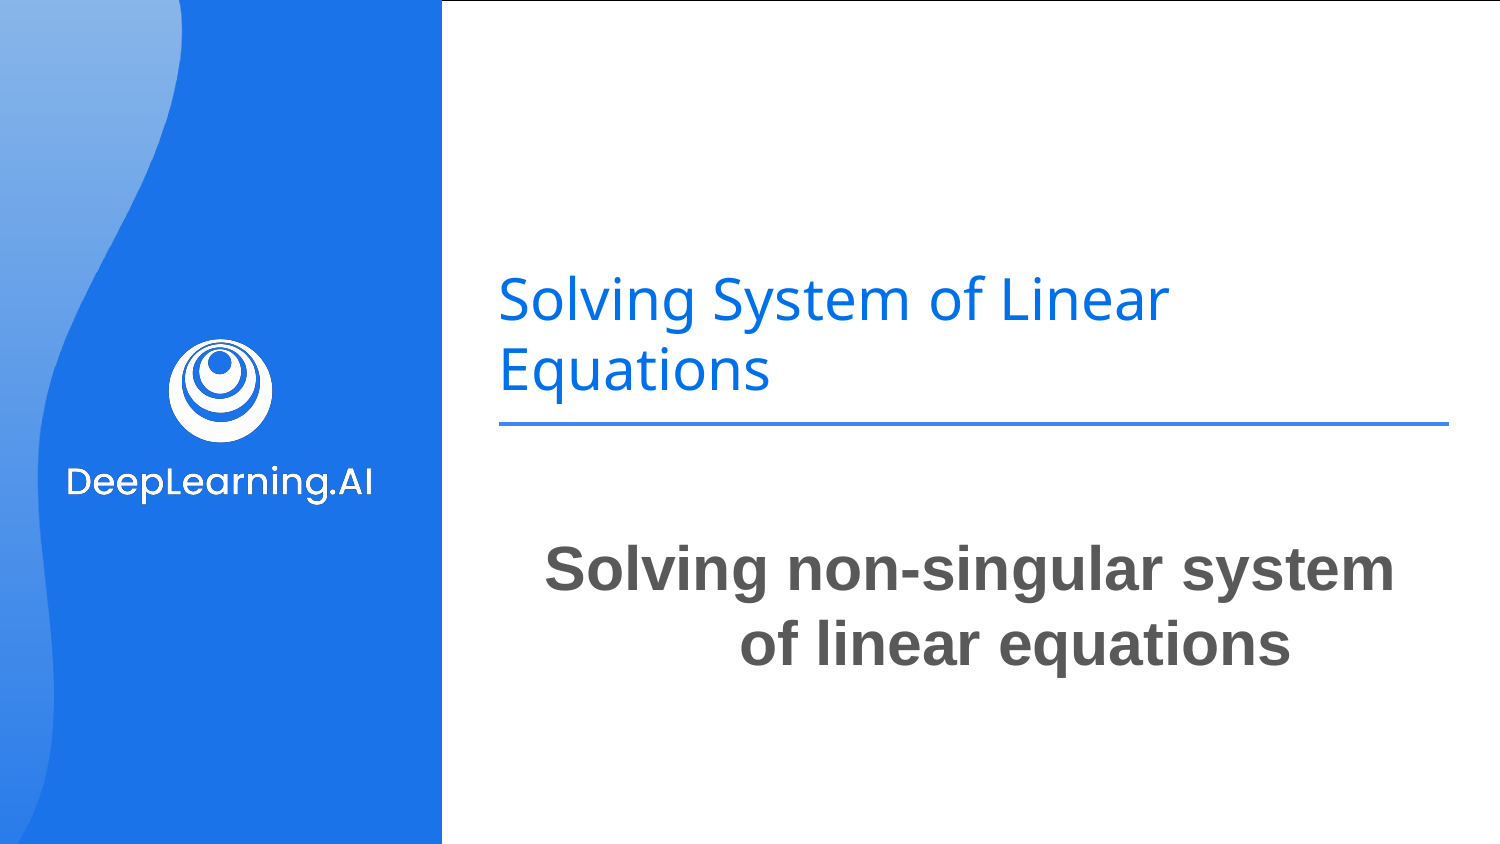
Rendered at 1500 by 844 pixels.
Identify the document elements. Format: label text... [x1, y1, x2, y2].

picture [0, 0, 442, 844]
title Solving System of Linear Equations [71, 260, 1429, 404]
subtitle Solving non-singular system of linear equations [98, 525, 1402, 844]
